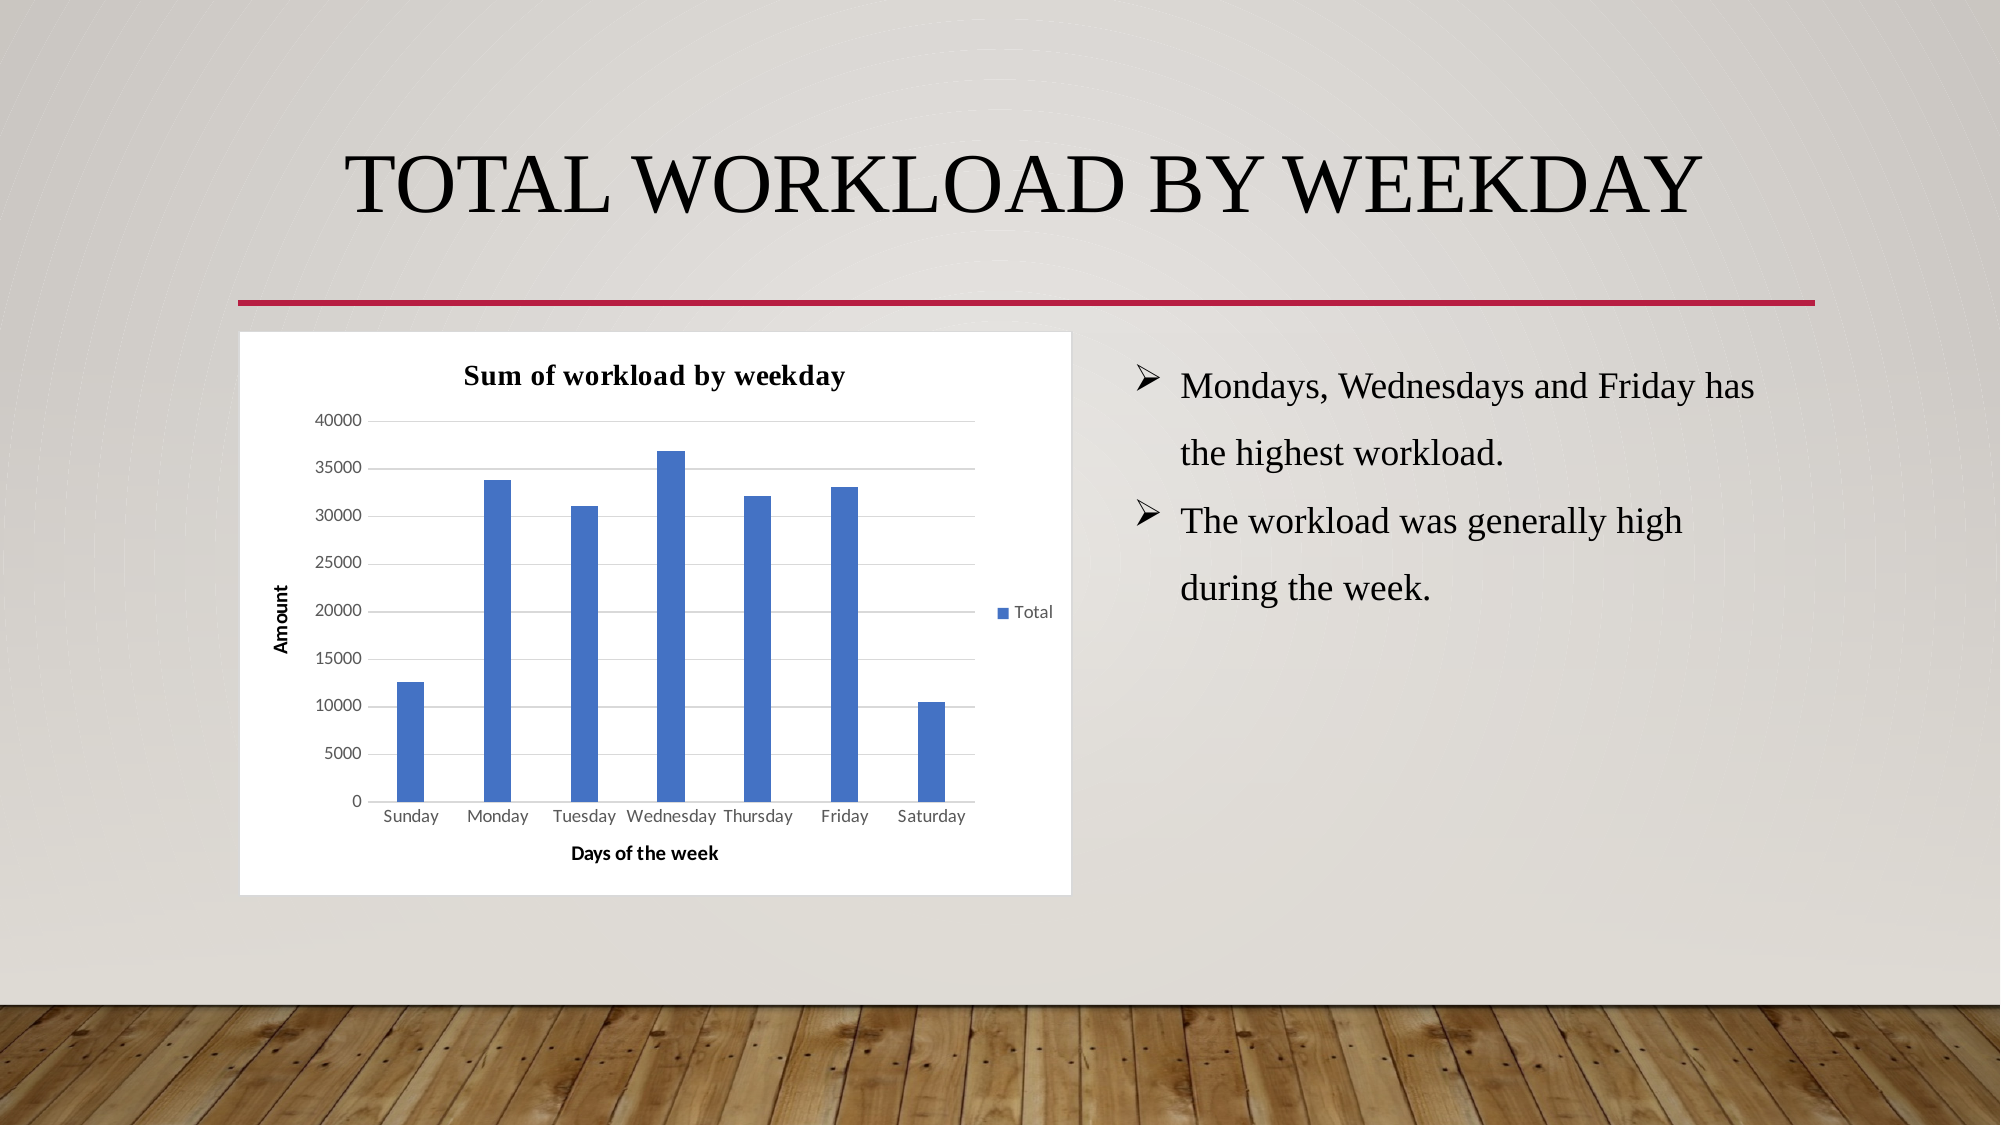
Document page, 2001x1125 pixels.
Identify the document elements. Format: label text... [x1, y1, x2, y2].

text_box Mondays, Wednesdays and Friday has the highest workload. The workload was generally high during the week. [1118, 330, 1798, 616]
picture [0, 1005, 2000, 1125]
title Total workload by weekday [238, 131, 1814, 305]
chart [237, 330, 1074, 897]
